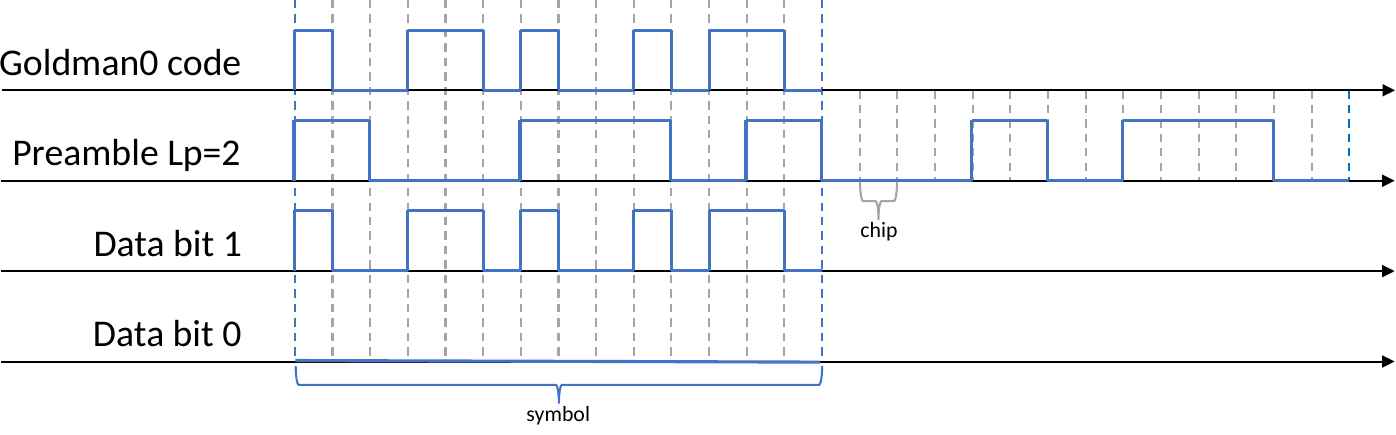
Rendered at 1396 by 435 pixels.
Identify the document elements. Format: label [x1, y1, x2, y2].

text_box [0, 0, 1396, 434]
